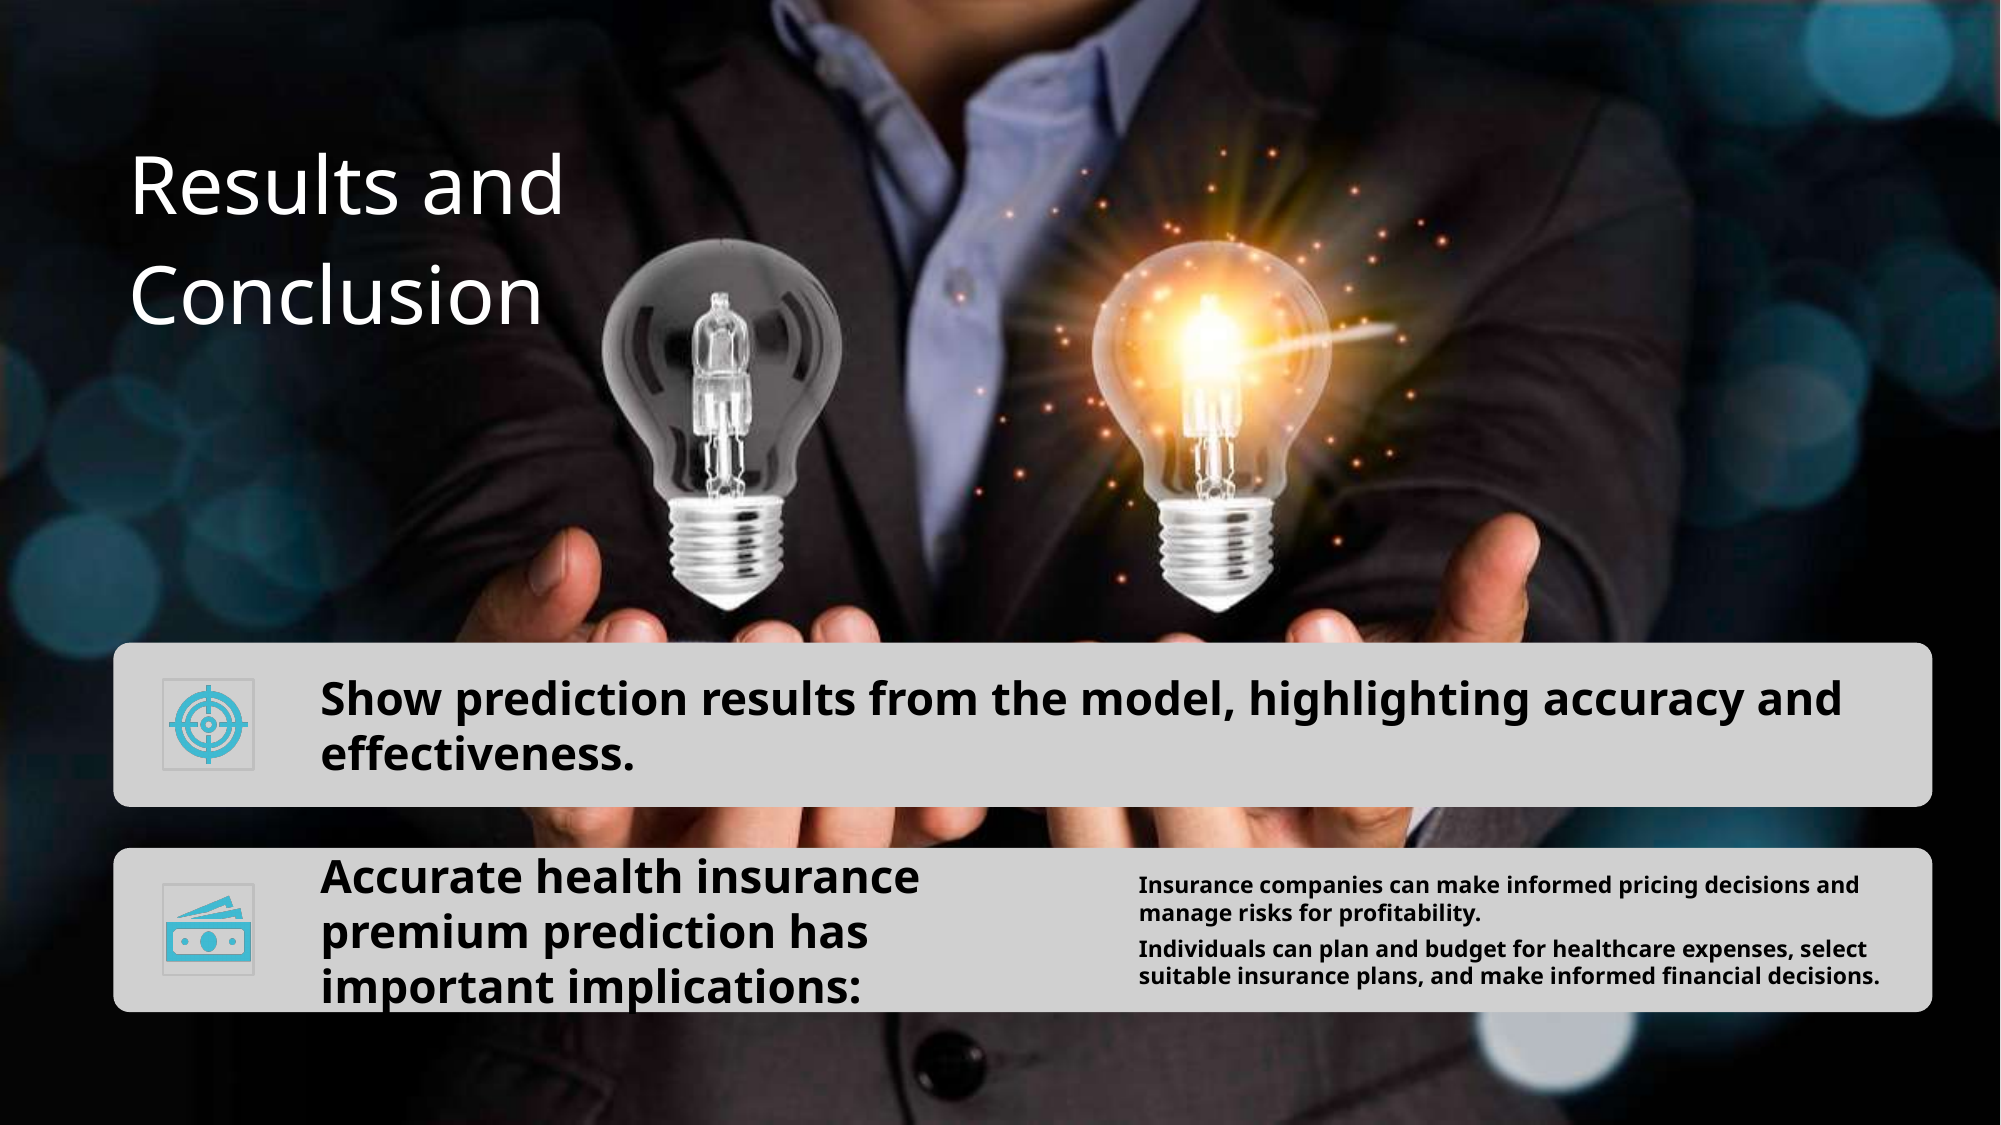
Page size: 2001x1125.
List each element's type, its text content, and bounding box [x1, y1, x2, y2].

picture [0, 0, 2001, 1125]
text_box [113, 553, 1933, 1102]
text_box Results and Conclusion [113, 119, 1001, 356]
